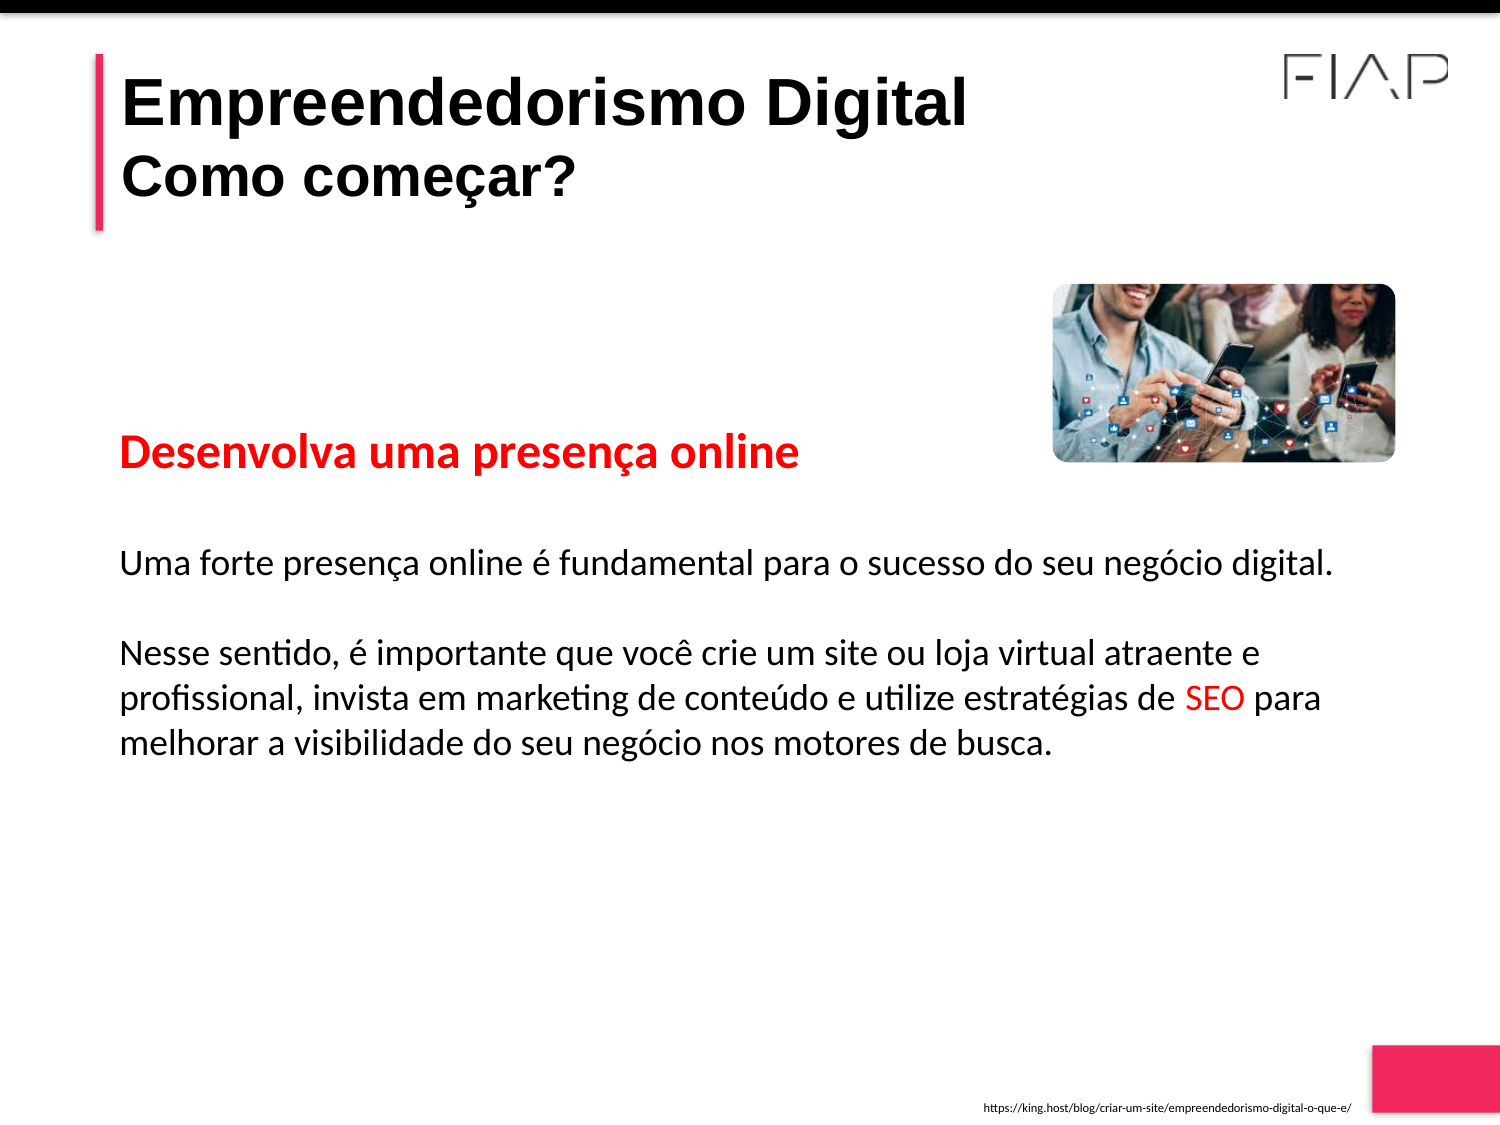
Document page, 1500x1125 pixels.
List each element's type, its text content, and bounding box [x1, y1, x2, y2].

text_box Desenvolva uma presença online Uma forte presença online é fundamental para o sucesso do seu negócio digital. Nesse sentido, é importante que você crie um site ou loja virtual atraente e profissional, invista em marketing de conteúdo e utilize estratégias de SEO para melhorar a visibilidade do seu negócio nos motores de busca. [104, 410, 1373, 771]
text_box [1372, 1045, 1500, 1113]
text_box [0, 0, 1500, 14]
text_box [95, 53, 104, 231]
text_box https://king.host/blog/criar-um-site/empreendedorismo-digital-o-que-e/ [938, 1093, 1366, 1123]
picture [1283, 53, 1449, 99]
text_box Empreendedorismo Digital Como começar? [106, 51, 985, 216]
picture [1052, 283, 1396, 463]
